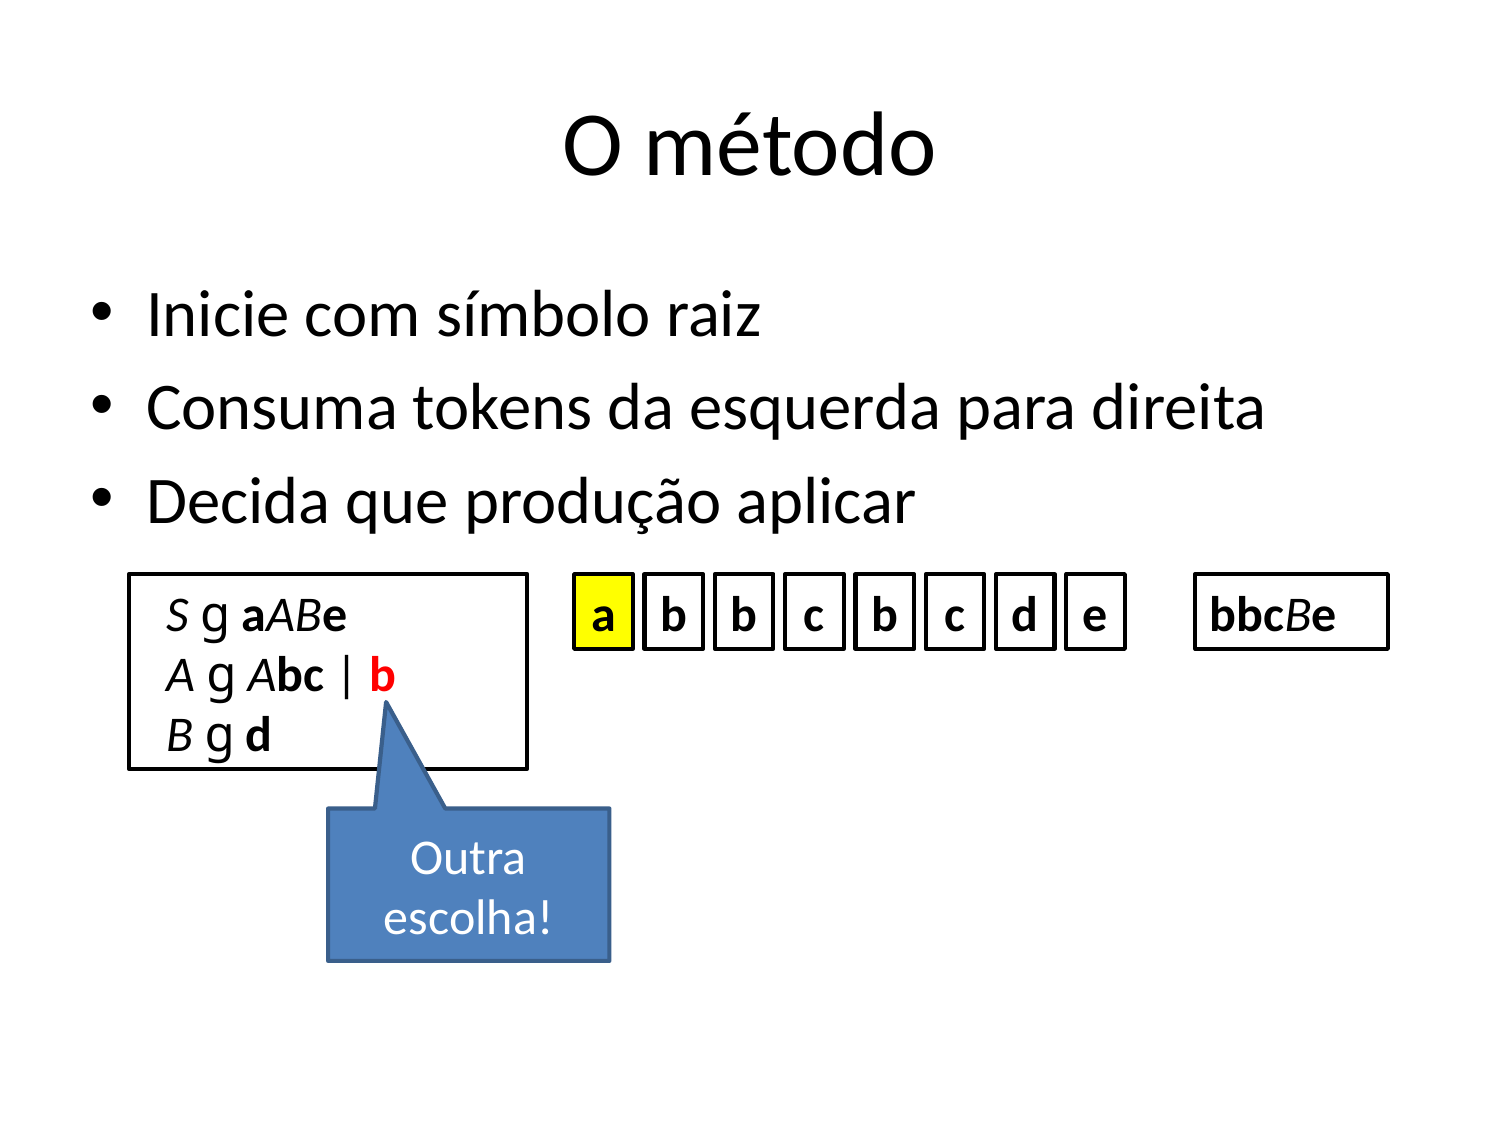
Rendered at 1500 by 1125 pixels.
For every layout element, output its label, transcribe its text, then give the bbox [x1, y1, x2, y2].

text_box c [924, 572, 986, 651]
text_box a [572, 572, 635, 651]
text_box Outra escolha! [326, 699, 612, 963]
text_box d [994, 572, 1057, 651]
text_box e [1064, 572, 1127, 651]
title O método [75, 45, 1425, 233]
text_box bbcBe [1193, 572, 1390, 651]
list Inicie com símbolo raiz Consuma tokens da esquerda para direita Decida que produção aplicar [75, 262, 1425, 575]
text_box b [713, 572, 775, 651]
text_box b [642, 572, 705, 651]
text_box S g aABe A g Abc | b B g d [127, 572, 529, 771]
text_box c [783, 572, 846, 651]
text_box b [853, 572, 916, 651]
